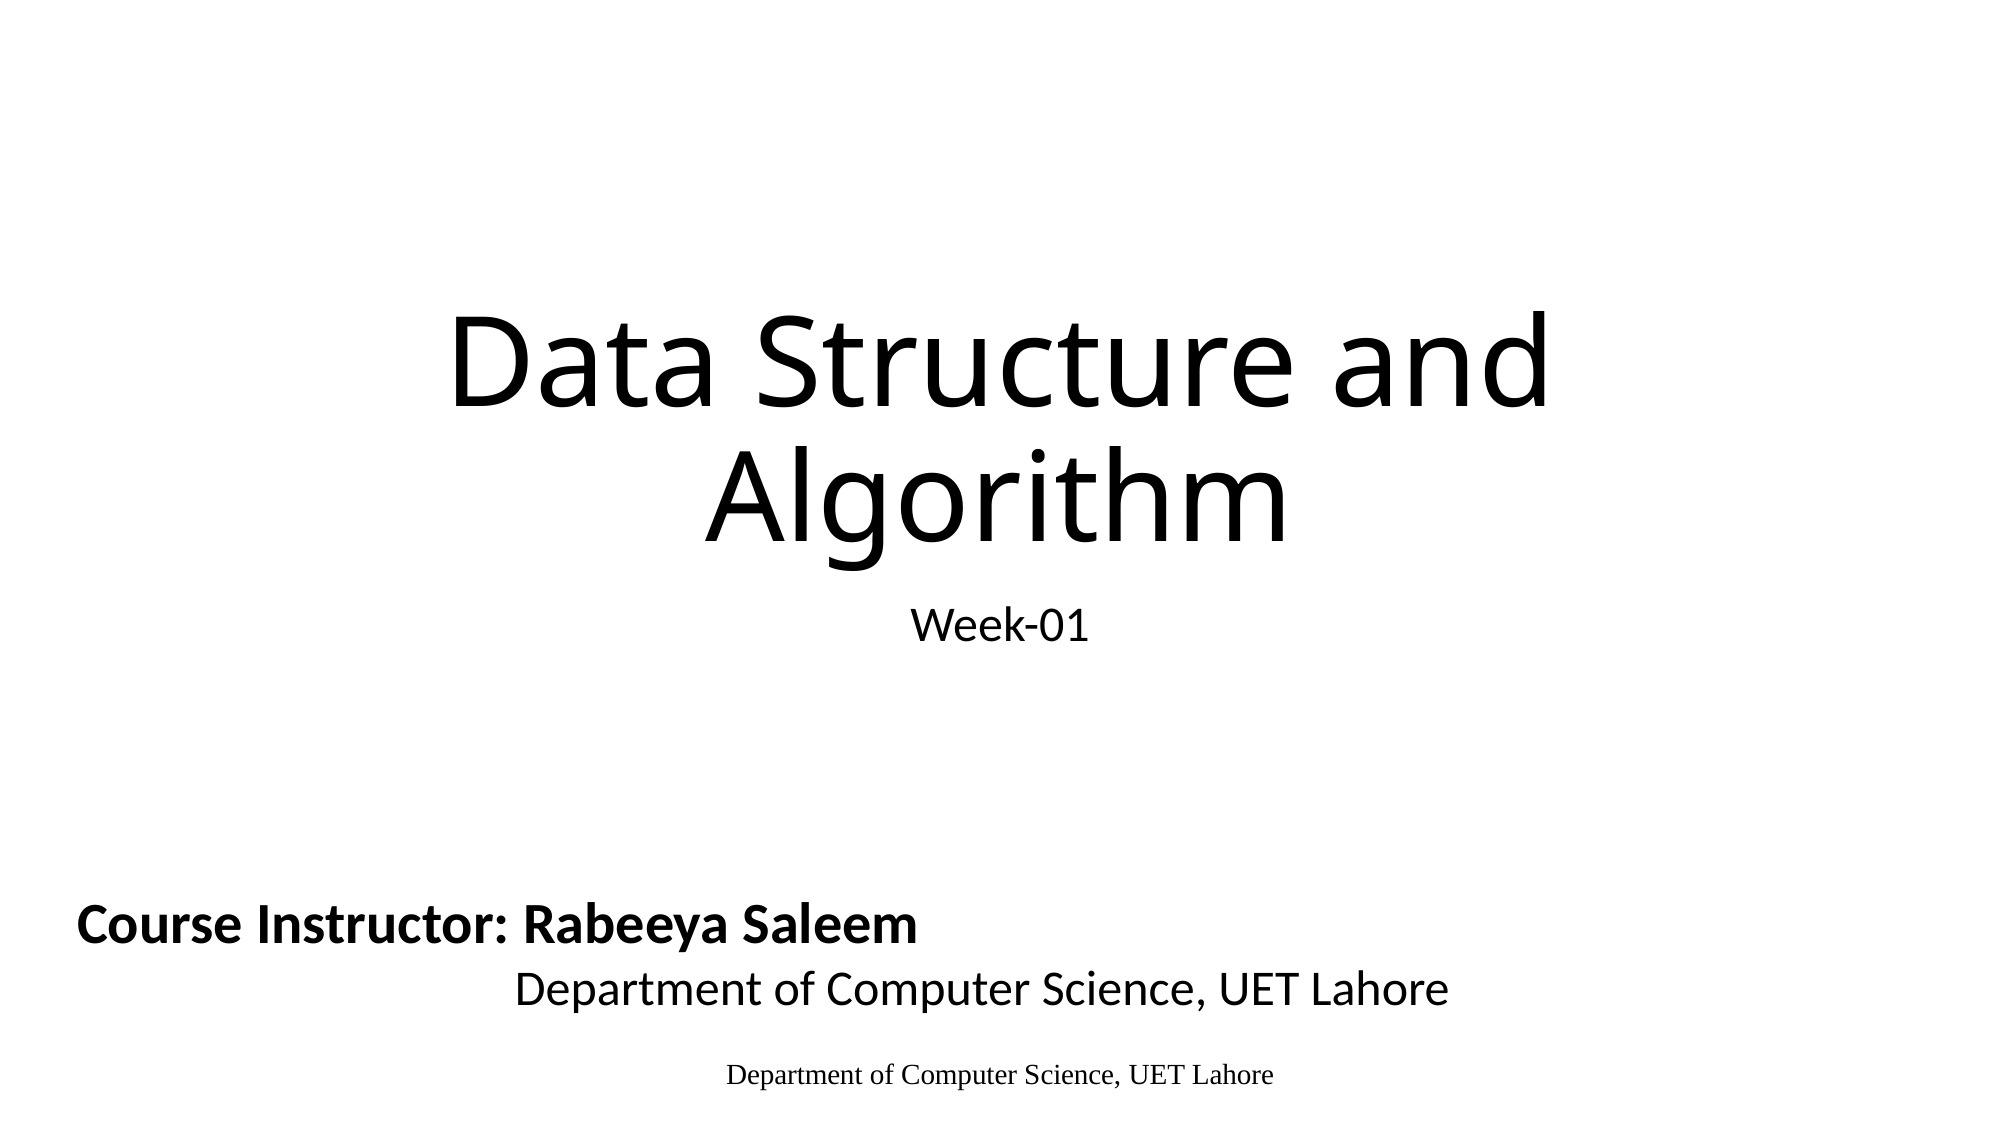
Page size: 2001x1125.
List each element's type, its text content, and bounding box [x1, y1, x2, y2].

text_box Course Instructor: Rabeeya Saleem Department of Computer Science, UET Lahore [62, 877, 1903, 1023]
title Data Structure and Algorithm [249, 184, 1750, 576]
footer Department of Computer Science, UET Lahore [662, 1042, 1338, 1103]
subtitle Week-01 [249, 590, 1750, 863]
